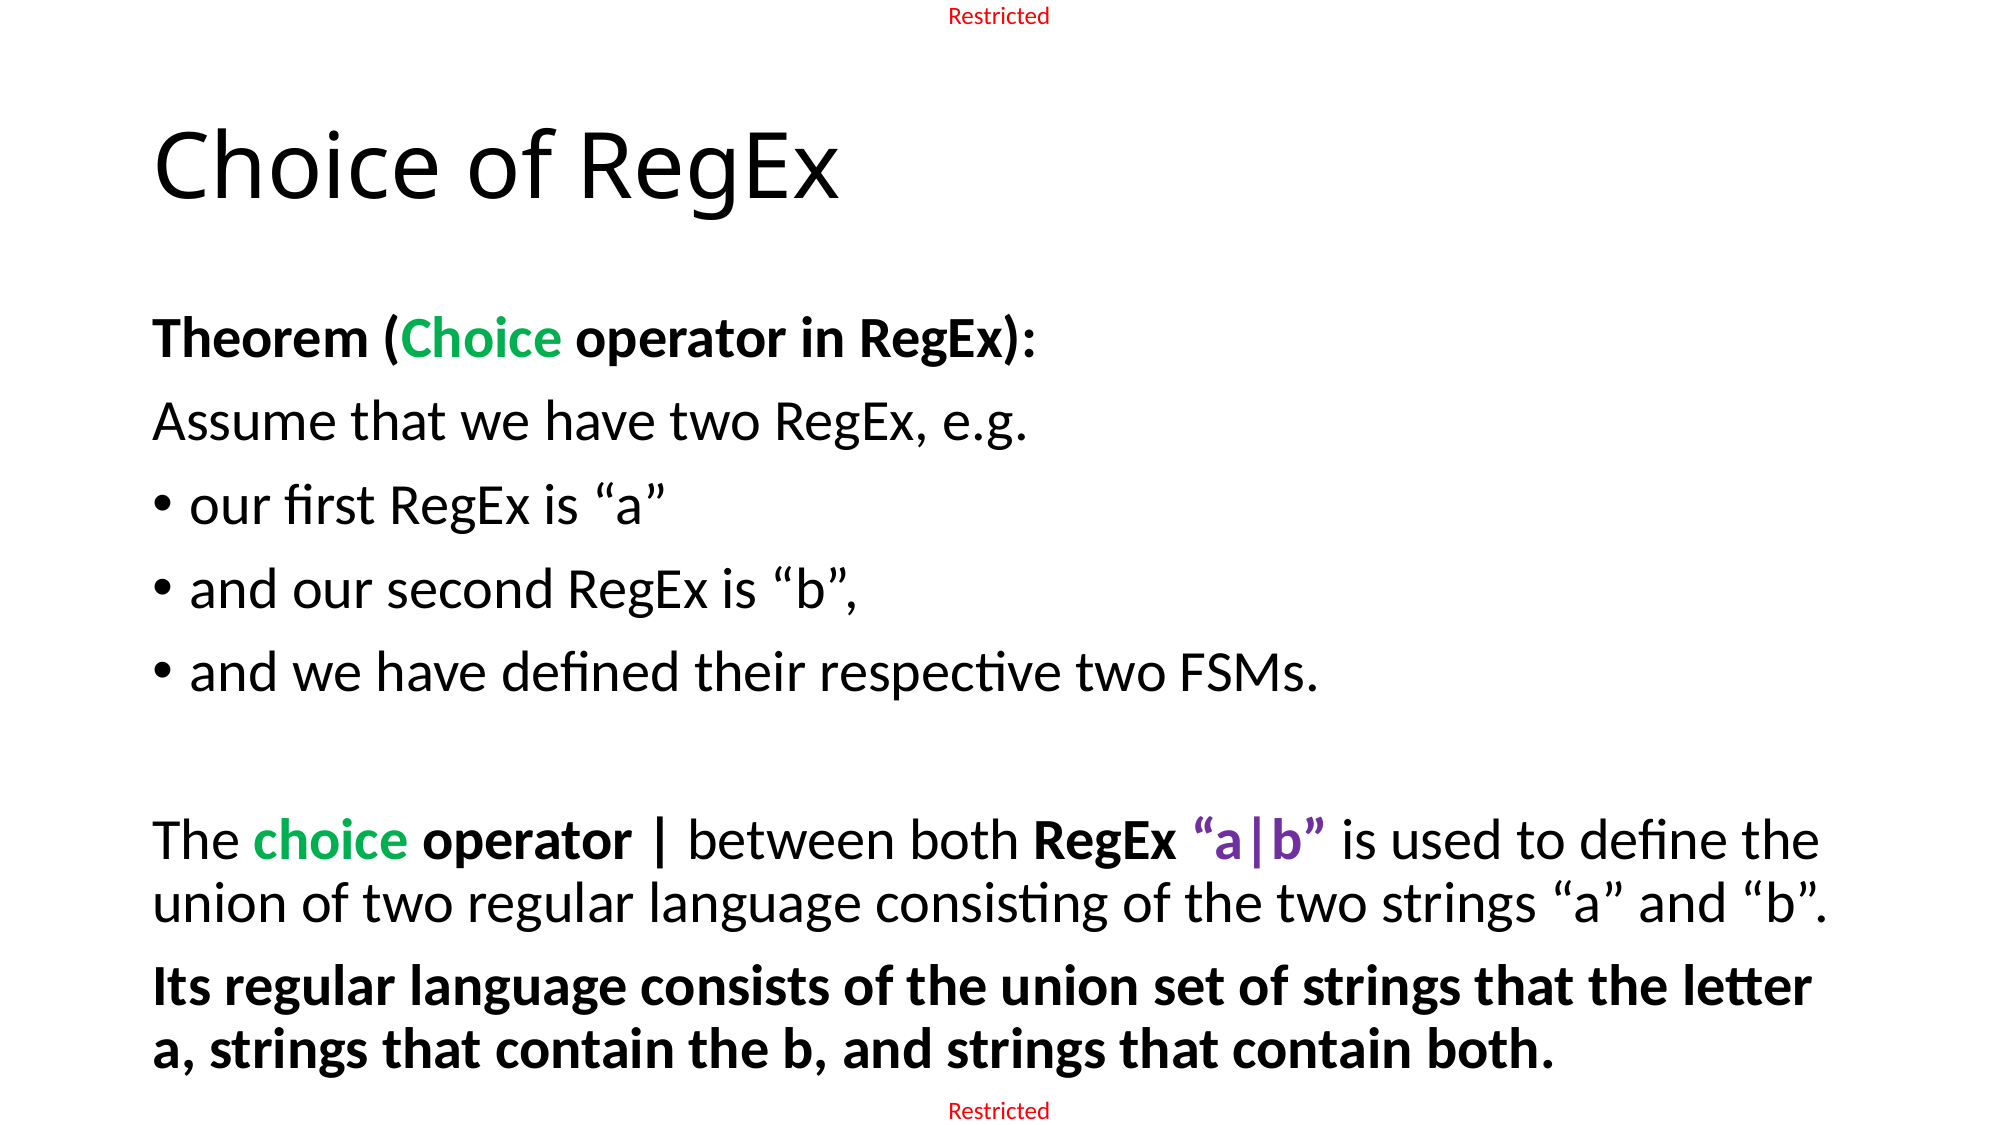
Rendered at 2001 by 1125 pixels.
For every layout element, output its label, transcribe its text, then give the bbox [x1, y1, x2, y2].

title Choice of RegEx [137, 59, 1863, 278]
list Theorem (Choice operator in RegEx): Assume that we have two RegEx, e.g. our first RegEx is “a” and our second RegEx is “b”, and we have defined their respective two FSMs. The choice operator | between both RegEx “a|b” is used to define the union of two regular language consisting of the two strings “a” and “b”. Its regular language consists of the union set of strings that the letter a, strings that contain the b, and strings that contain both. [137, 299, 1863, 1125]
